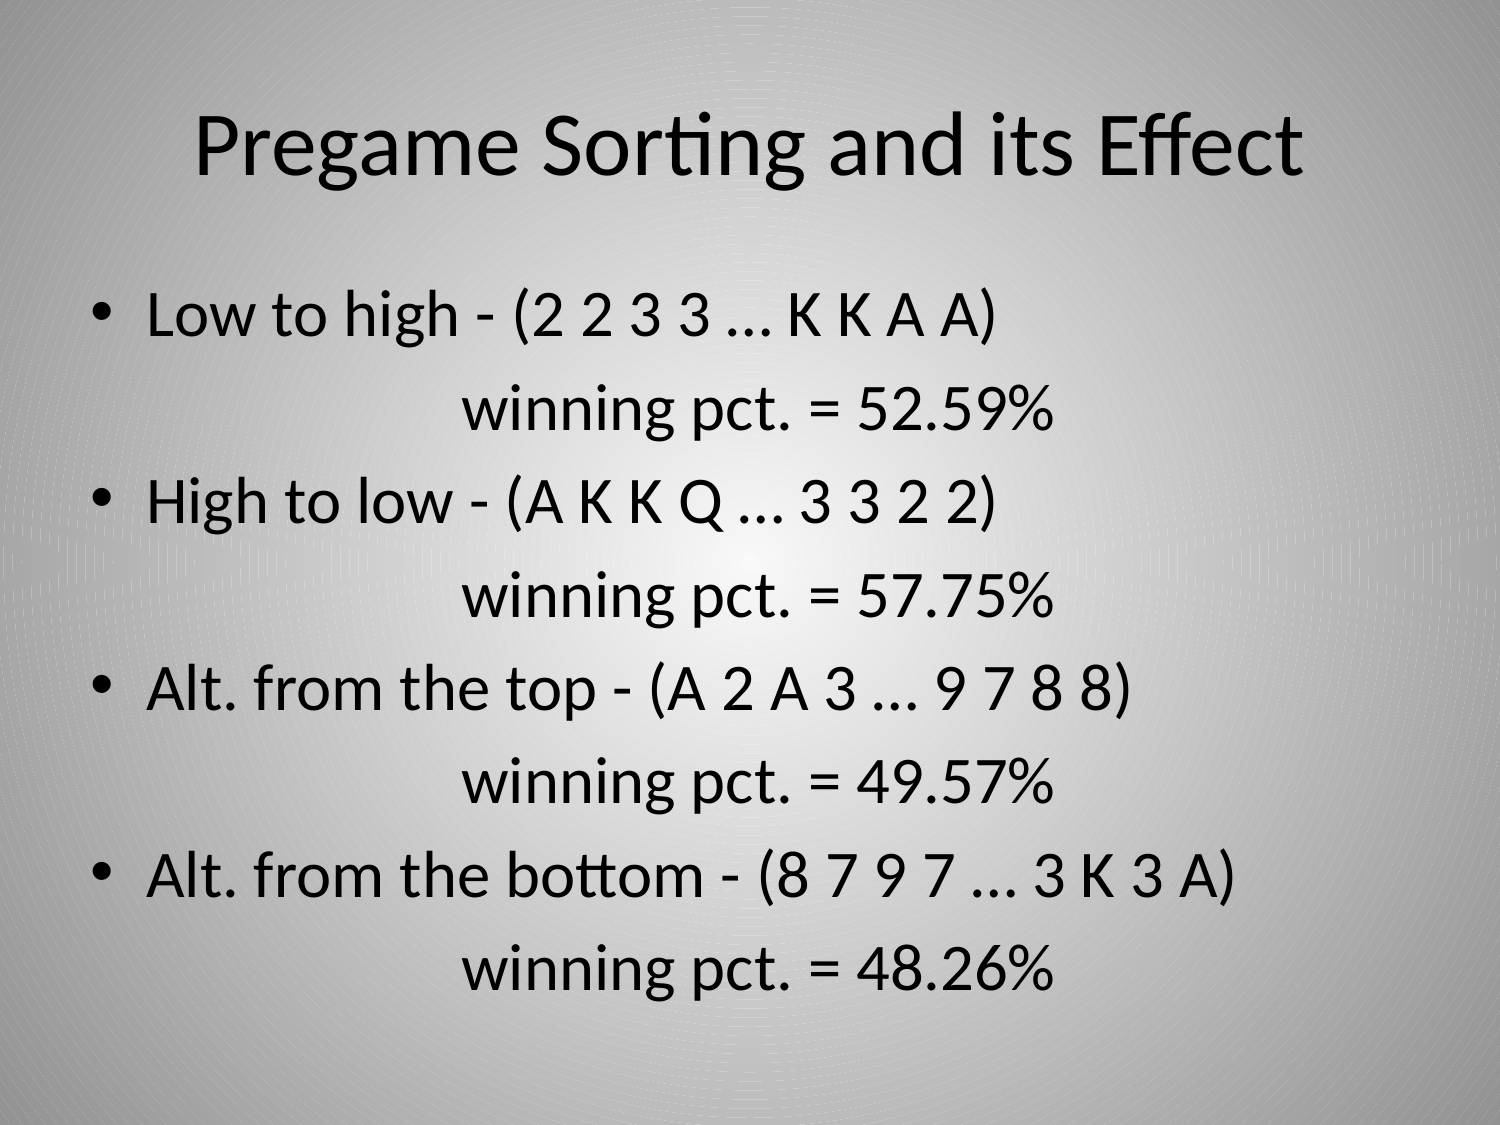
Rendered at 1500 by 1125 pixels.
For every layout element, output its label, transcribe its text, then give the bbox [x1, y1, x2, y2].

title Pregame Sorting and its Effect [75, 45, 1425, 233]
list Low to high - (2 2 3 3 … K K A A) winning pct. = 52.59% High to low - (A K K Q … 3 3 2 2) winning pct. = 57.75% Alt. from the top - (A 2 A 3 … 9 7 8 8) winning pct. = 49.57% Alt. from the bottom - (8 7 9 7 … 3 K 3 A) winning pct. = 48.26% [75, 262, 1425, 1050]
